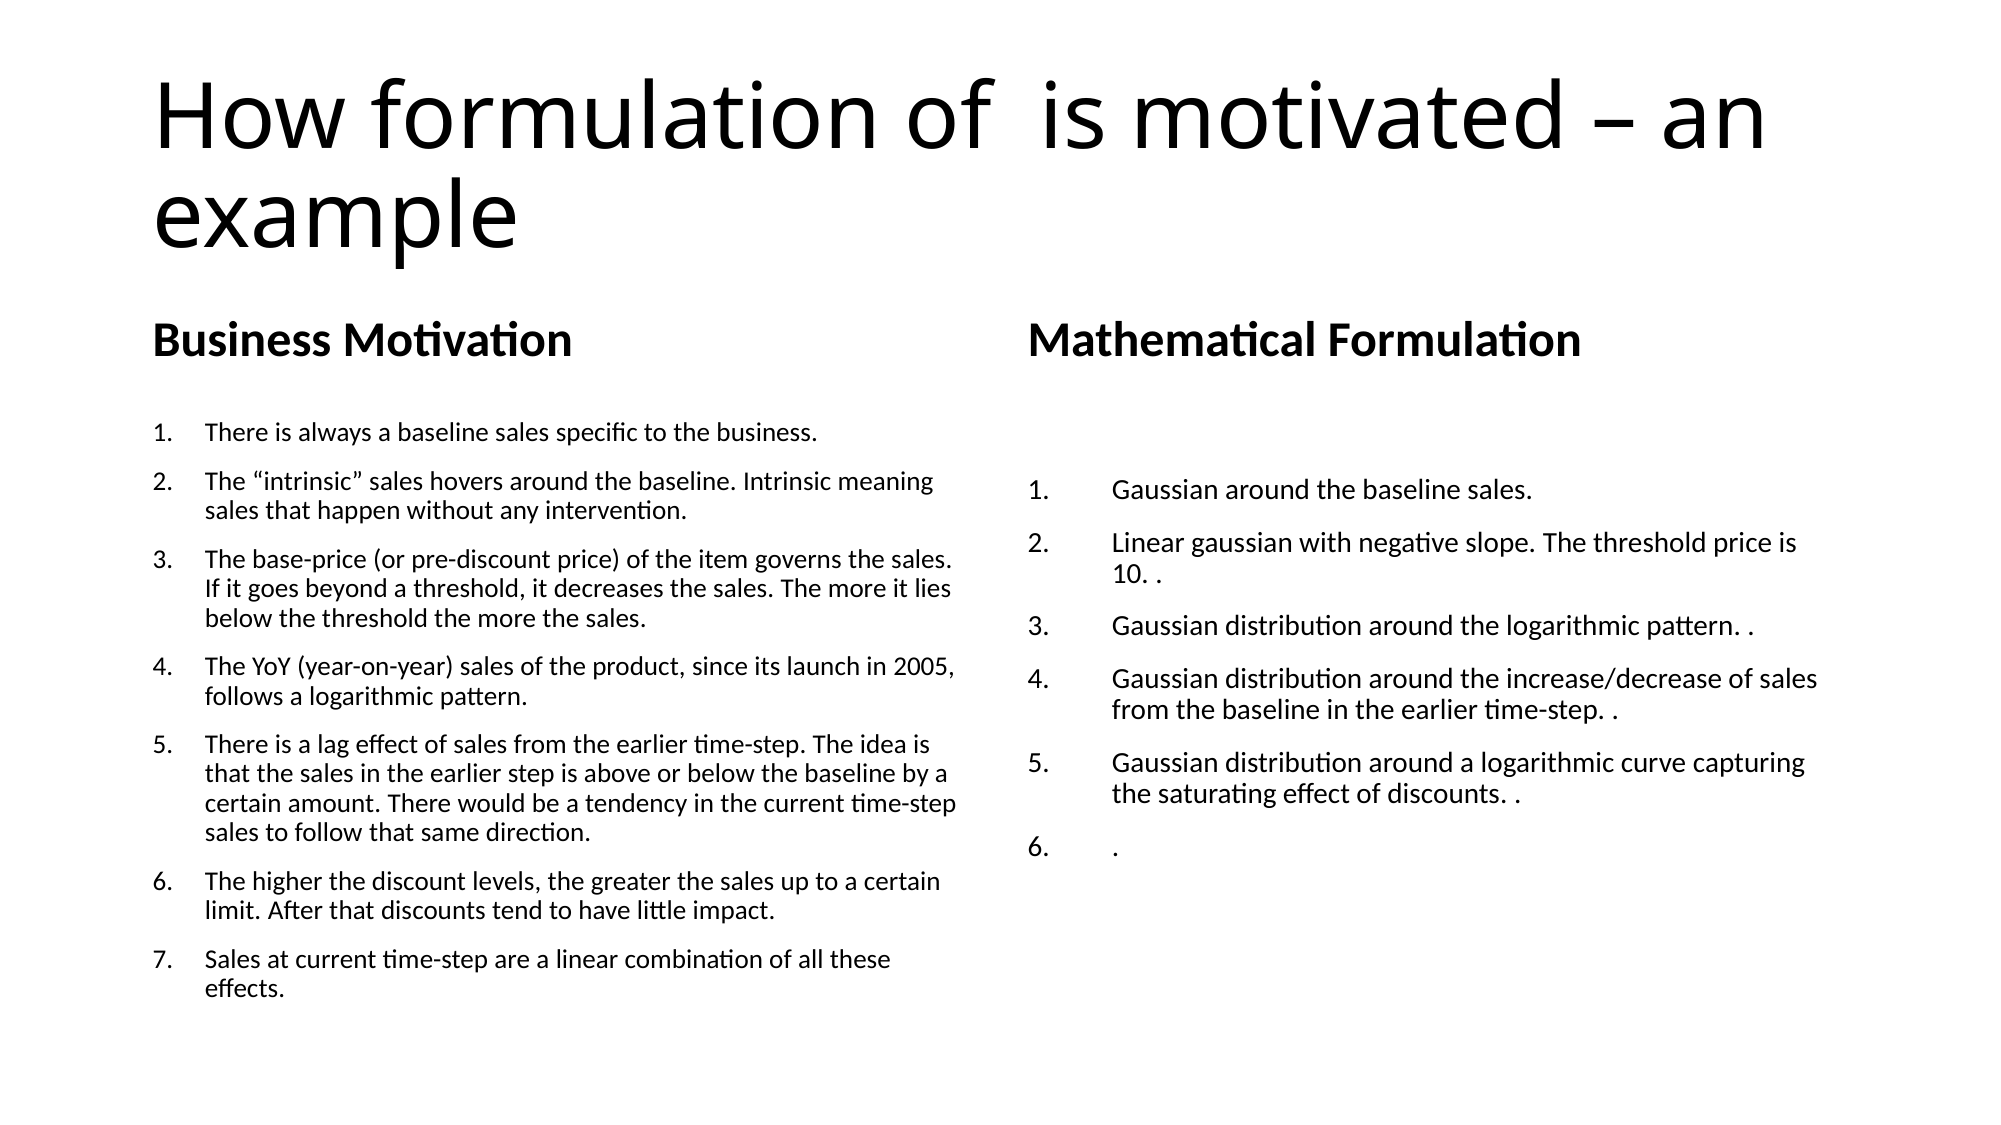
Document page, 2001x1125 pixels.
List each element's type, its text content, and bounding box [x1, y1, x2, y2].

list Business Motivation [137, 275, 984, 375]
list There is always a baseline sales specific to the business. The “intrinsic” sales hovers around the baseline. Intrinsic meaning sales that happen without any intervention. The base-price (or pre-discount price) of the item governs the sales. If it goes beyond a threshold, it decreases the sales. The more it lies below the threshold the more the sales. The YoY (year-on-year) sales of the product, since its launch in 2005, follows a logarithmic pattern. There is a lag effect of sales from the earlier time-step. The idea is that the sales in the earlier step is above or below the baseline by a certain amount. There would be a tendency in the current time-step sales to follow that same direction. The higher the discount levels, the greater the sales up to a certain limit. After that discounts tend to have little impact. Sales at current time-step are a linear combination of all these effects. [137, 410, 984, 1016]
list Mathematical Formulation [1012, 275, 1863, 375]
